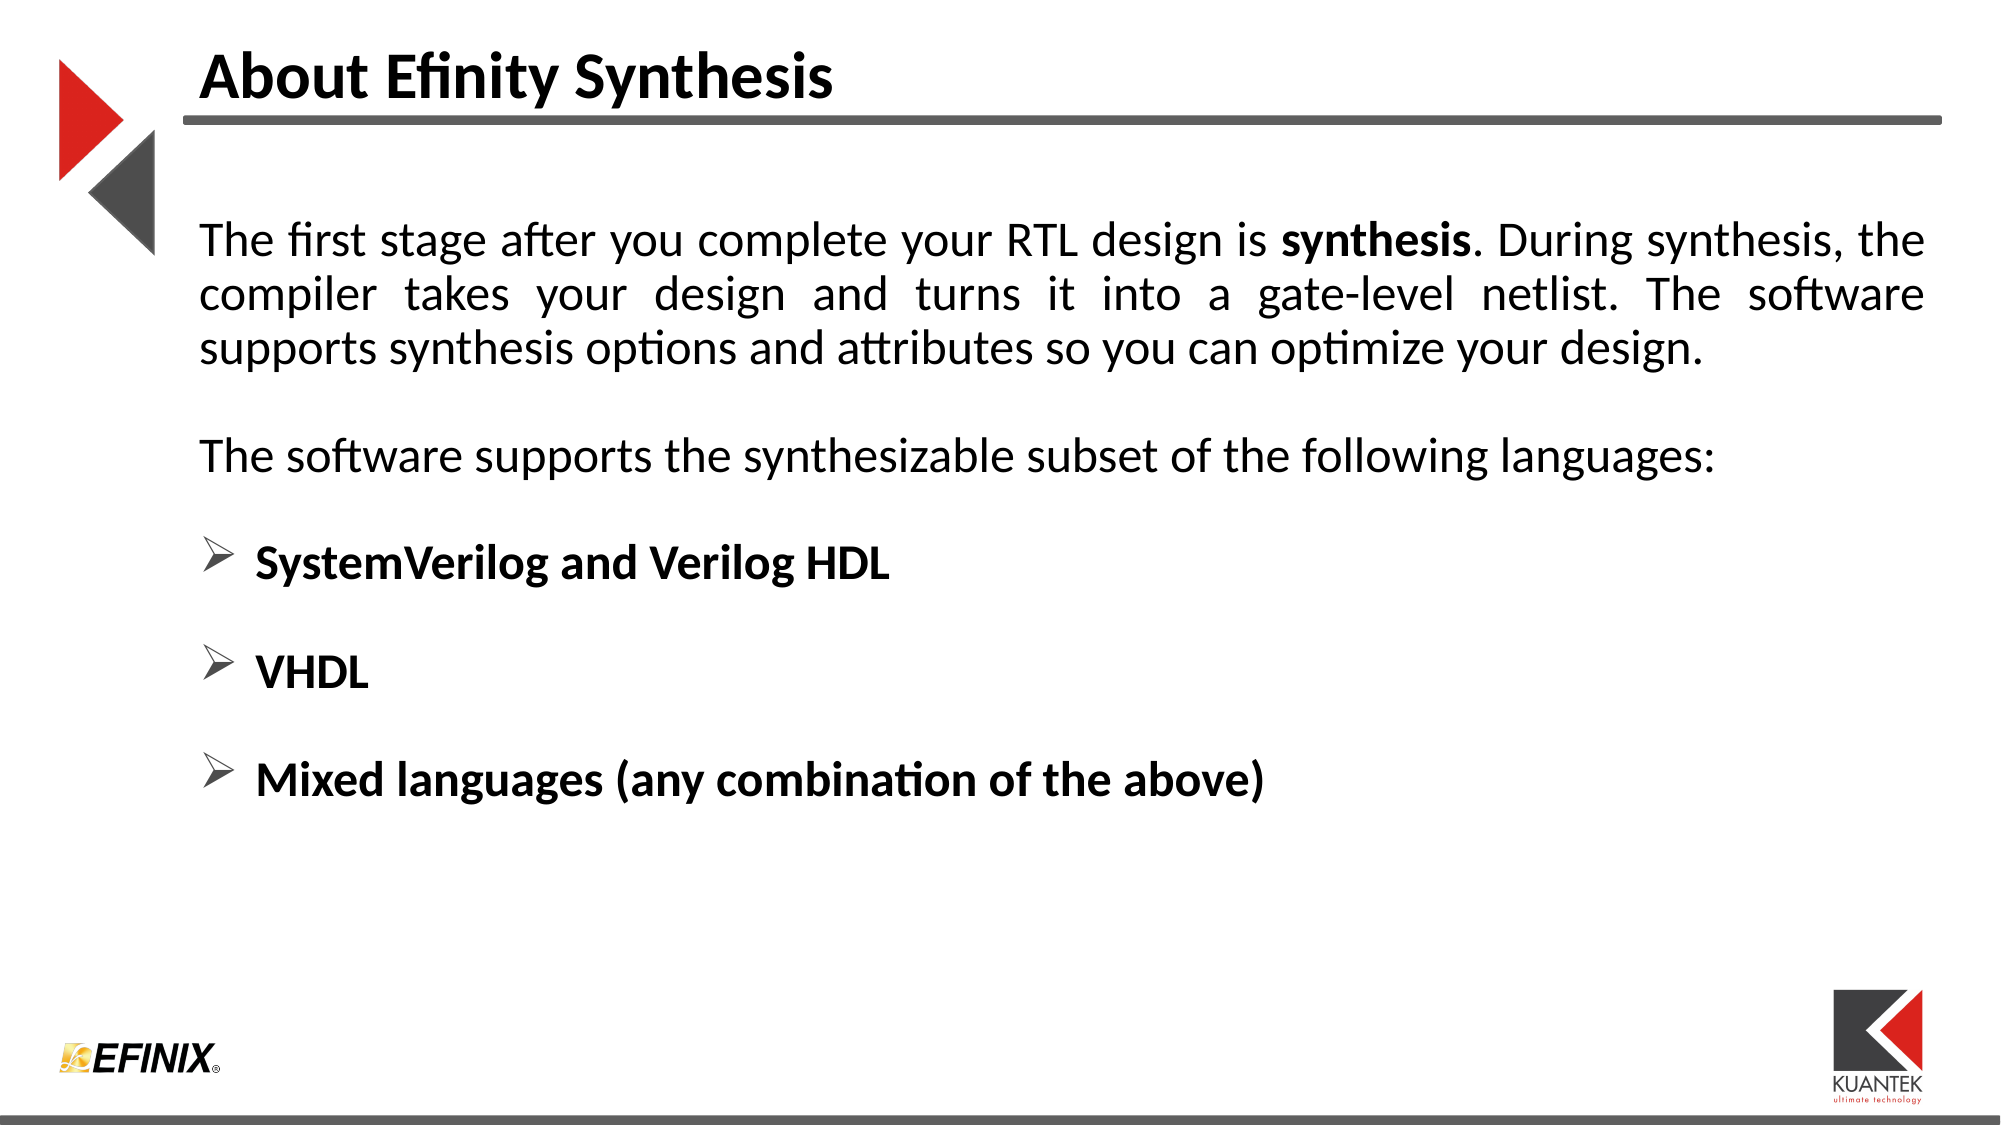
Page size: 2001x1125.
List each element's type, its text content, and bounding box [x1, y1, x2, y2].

picture [59, 59, 124, 181]
title About Efinity Synthesis [184, 33, 1910, 205]
list The first stage after you complete your RTL design is synthesis. During synthesis, the compiler takes your design and turns it into a gate-level netlist. The software supports synthesis options and attributes so you can optimize your design. The software supports the synthesizable subset of the following languages: SystemVerilog and Verilog HDL VHDL Mixed languages (any combination of the above) [184, 205, 1941, 920]
picture [58, 1043, 221, 1073]
picture [1833, 989, 1923, 1105]
